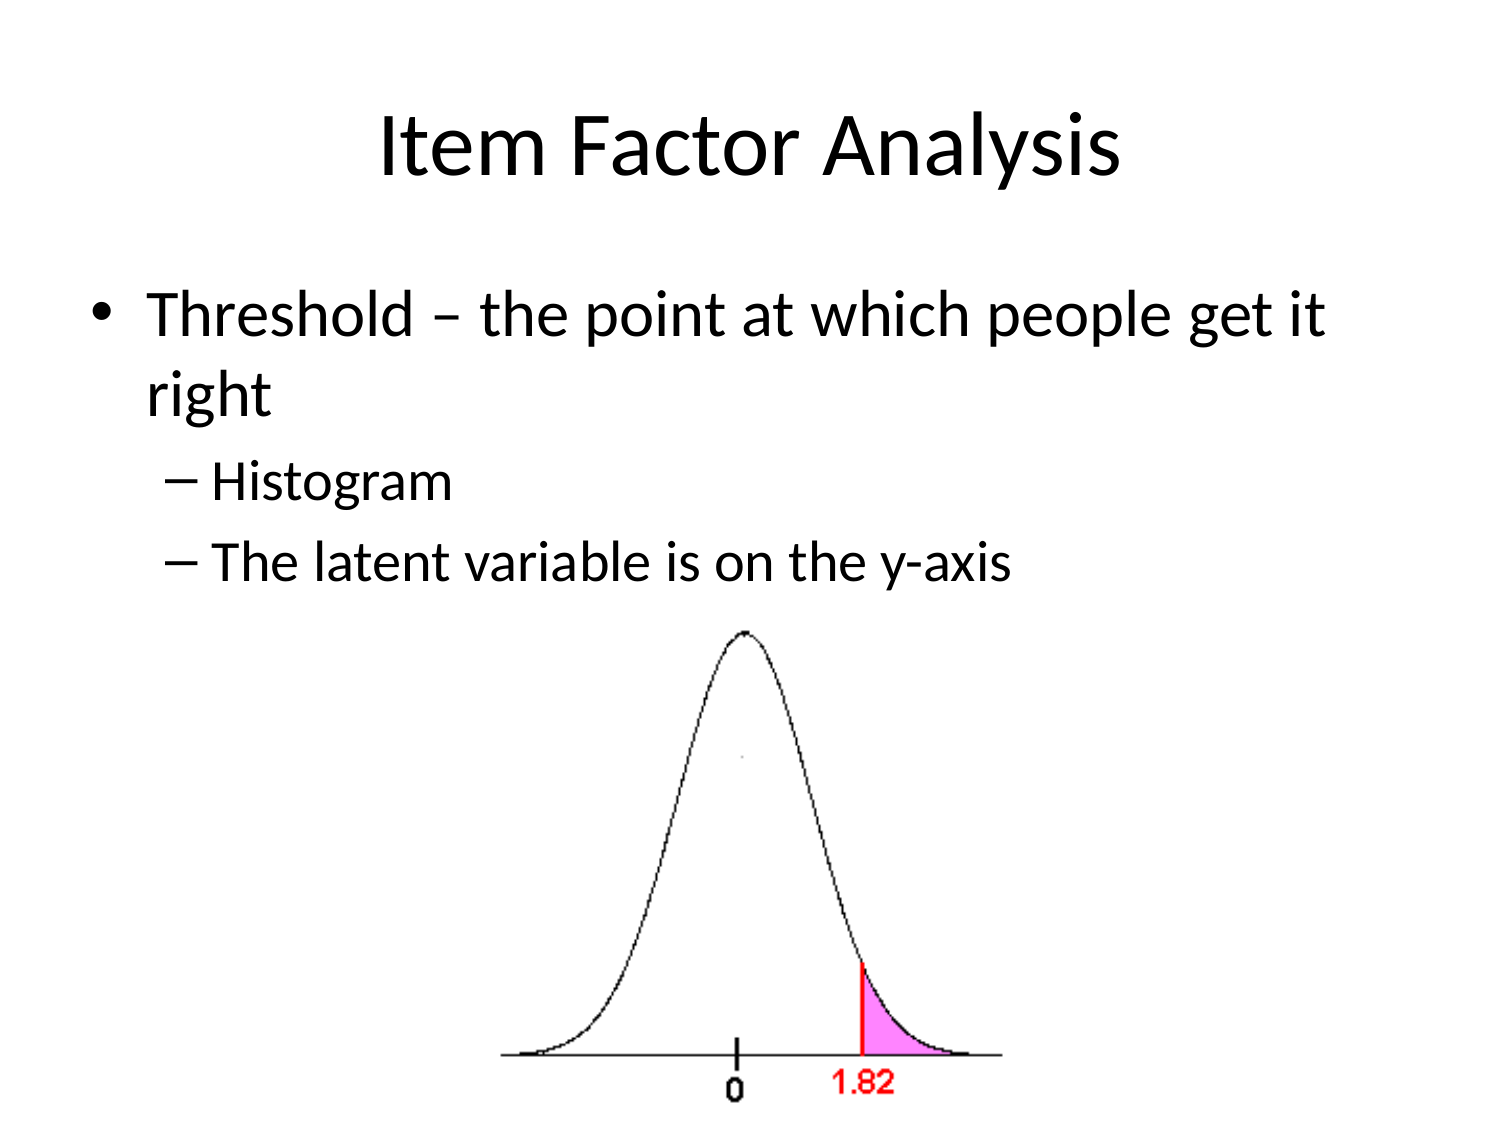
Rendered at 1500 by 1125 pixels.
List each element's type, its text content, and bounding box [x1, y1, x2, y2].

picture [472, 598, 1028, 1112]
title Item Factor Analysis [75, 45, 1425, 233]
list Threshold – the point at which people get it right Histogram The latent variable is on the y-axis [75, 262, 1425, 1005]
